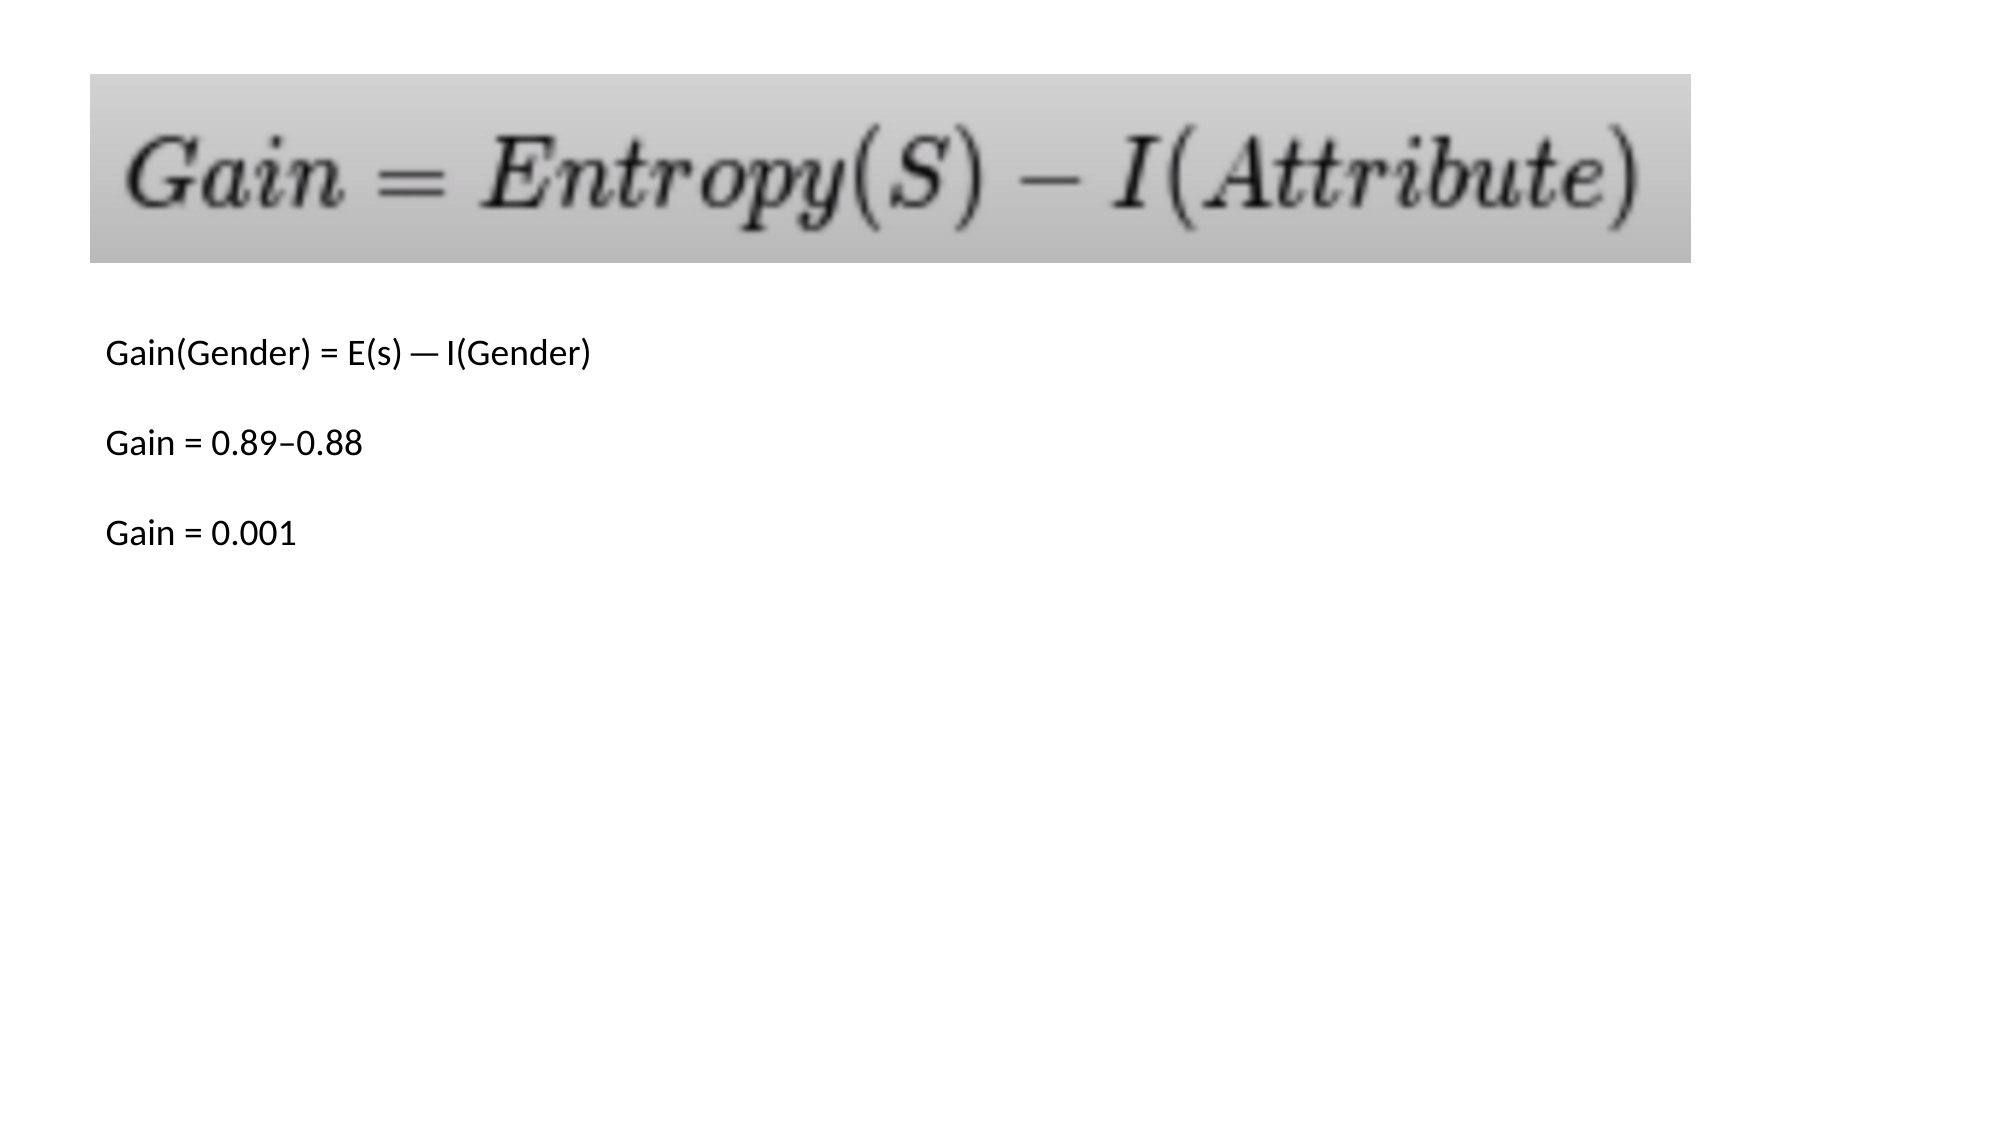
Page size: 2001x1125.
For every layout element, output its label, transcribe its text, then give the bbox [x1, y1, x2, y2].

text_box Gain(Gender) = E(s) — I(Gender) Gain = 0.89–0.88 Gain = 0.001 [90, 320, 1092, 560]
picture [90, 74, 1691, 263]
